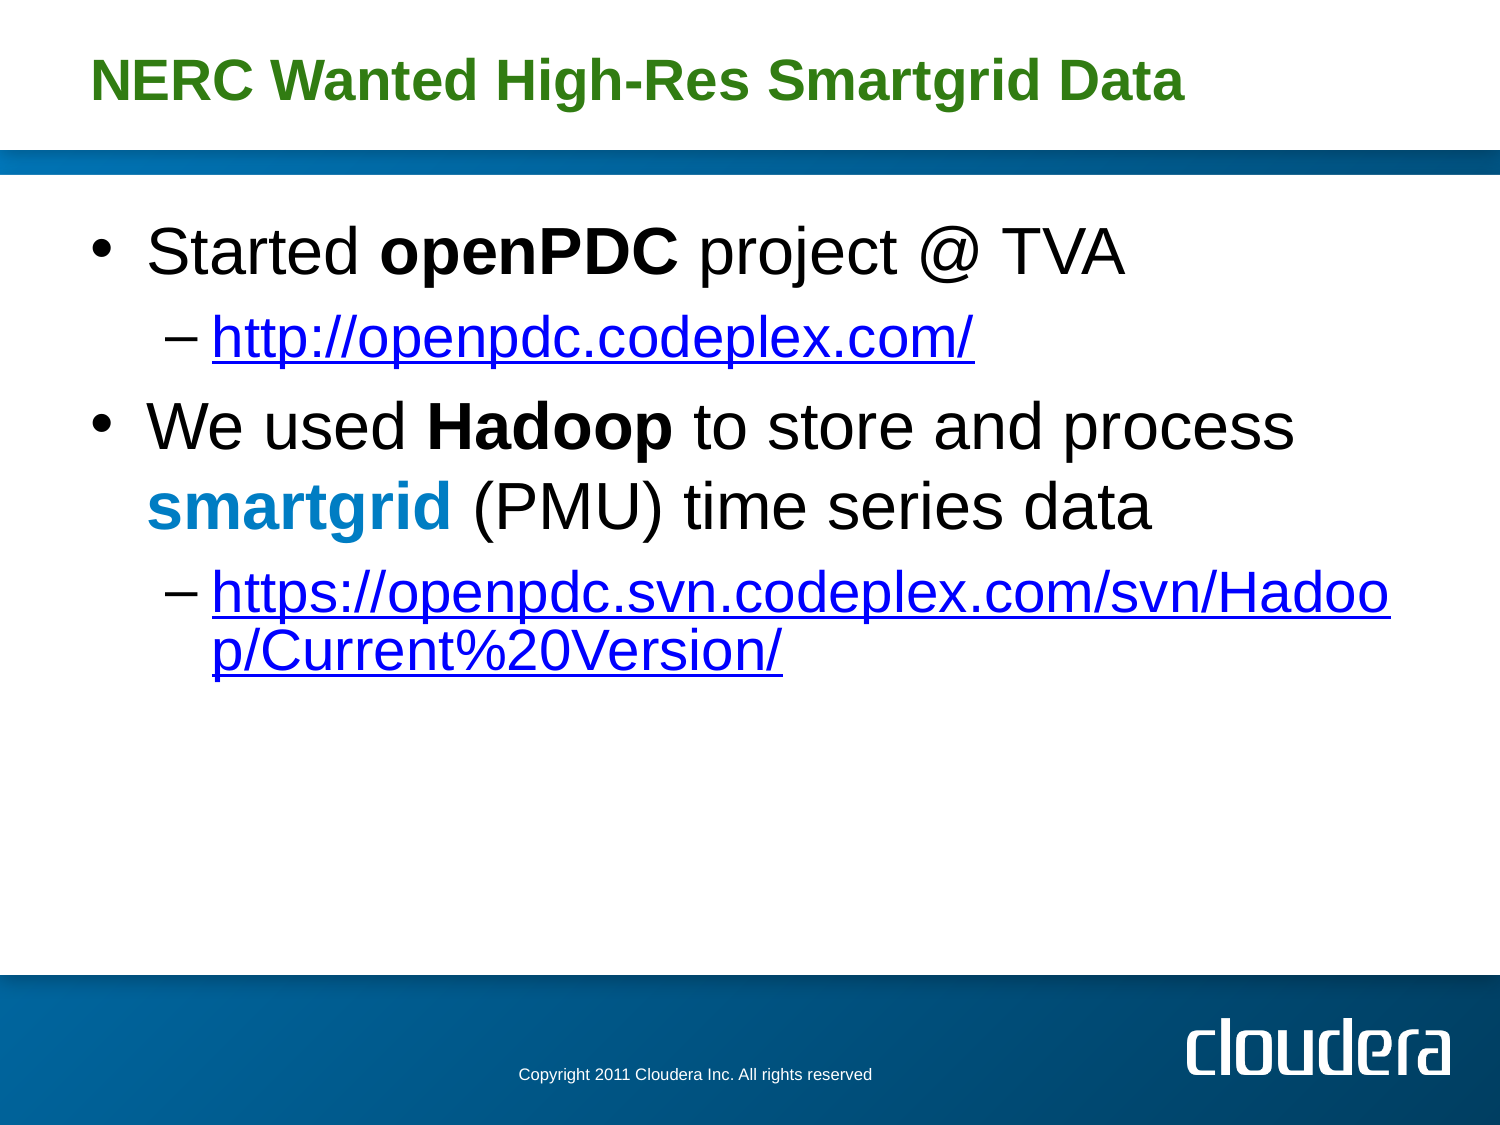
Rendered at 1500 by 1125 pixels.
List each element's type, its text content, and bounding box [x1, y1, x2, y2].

title NERC Wanted High-Res Smartgrid Data [75, 24, 1425, 130]
footer Copyright 2011 Cloudera Inc. All rights reserved [404, 1053, 988, 1094]
picture [1187, 1018, 1450, 1075]
list Started openPDC project @ TVA http://openpdc.codeplex.com/ We used Hadoop to store and process smartgrid (PMU) time series data https://openpdc.svn.codeplex.com/svn/Hadoop/Current%20Version/ [75, 200, 1425, 950]
